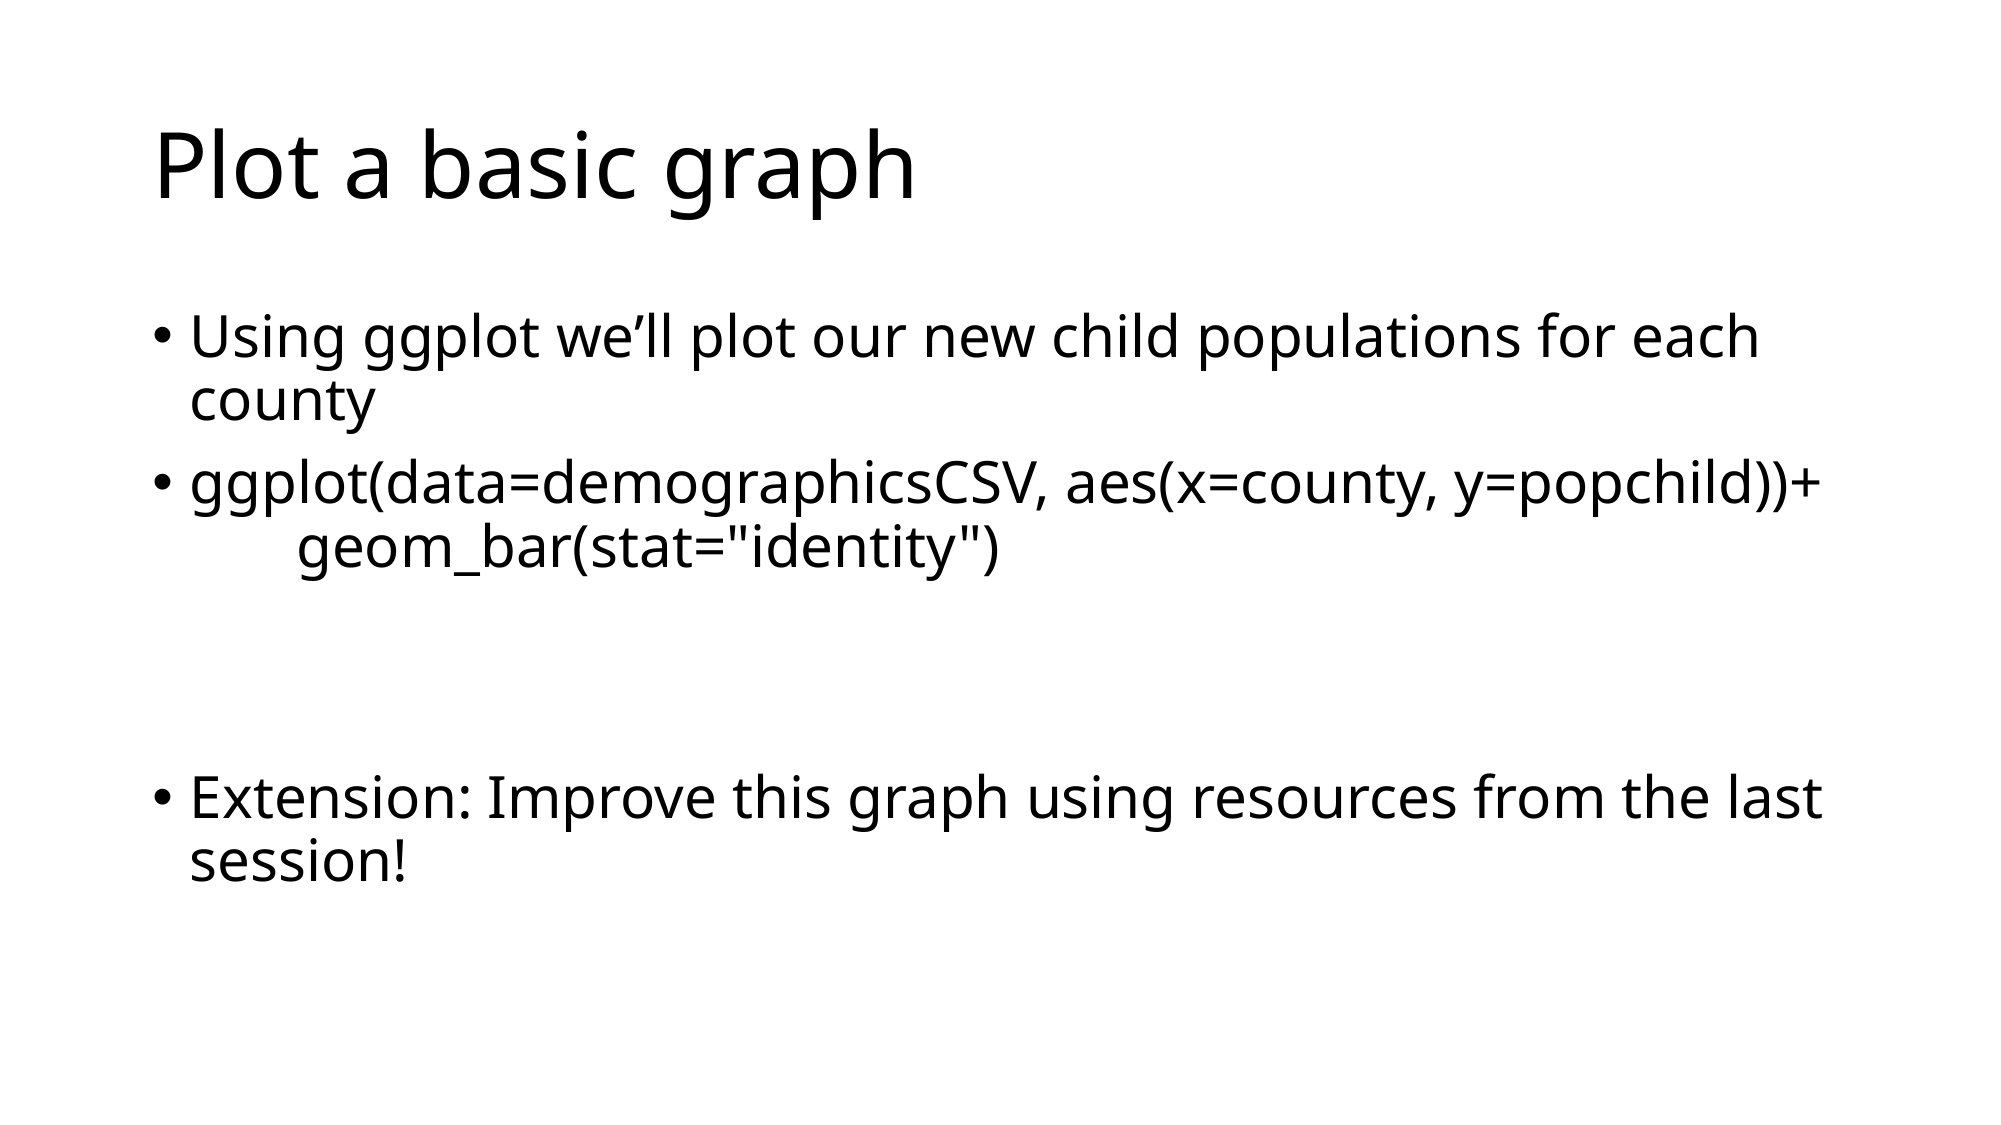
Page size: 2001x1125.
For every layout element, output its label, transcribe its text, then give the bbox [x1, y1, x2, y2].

title Plot a basic graph [137, 59, 1863, 278]
list Using ggplot we’ll plot our new child populations for each county ggplot(data=demographicsCSV, aes(x=county, y=popchild))+ geom_bar(stat="identity") Extension: Improve this graph using resources from the last session! [137, 299, 1863, 1014]
